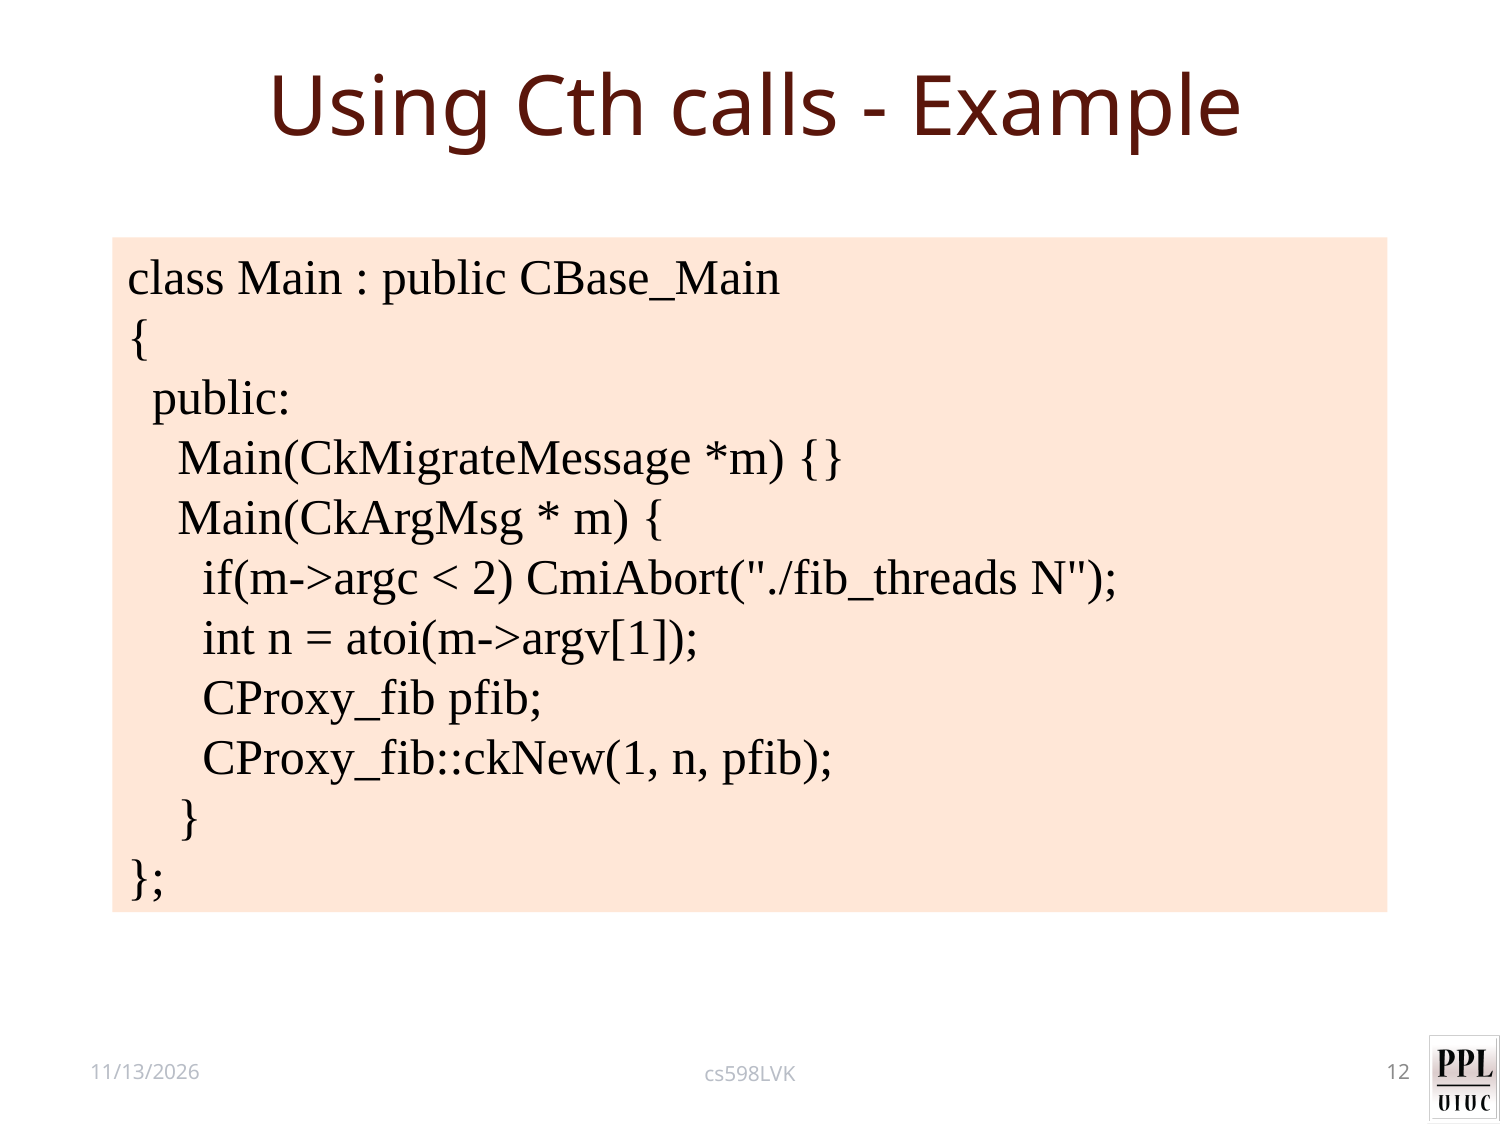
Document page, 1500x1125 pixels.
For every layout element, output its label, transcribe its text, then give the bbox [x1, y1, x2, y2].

title Using Cth calls - Example [75, 37, 1438, 168]
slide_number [75, 1042, 425, 1103]
slide_number 12 [1074, 1042, 1425, 1103]
text_box class Main : public CBase_Main { public: Main(CkMigrateMessage *m) {} Main(CkArgMsg * m) { if(m->argc < 2) CmiAbort("./fib_threads N"); int n = atoi(m->argv[1]); CProxy_fib pfib; CProxy_fib::ckNew(1, n, pfib); } }; [112, 237, 1388, 913]
picture [1425, 1032, 1500, 1125]
footer cs598LVK [512, 1042, 988, 1103]
